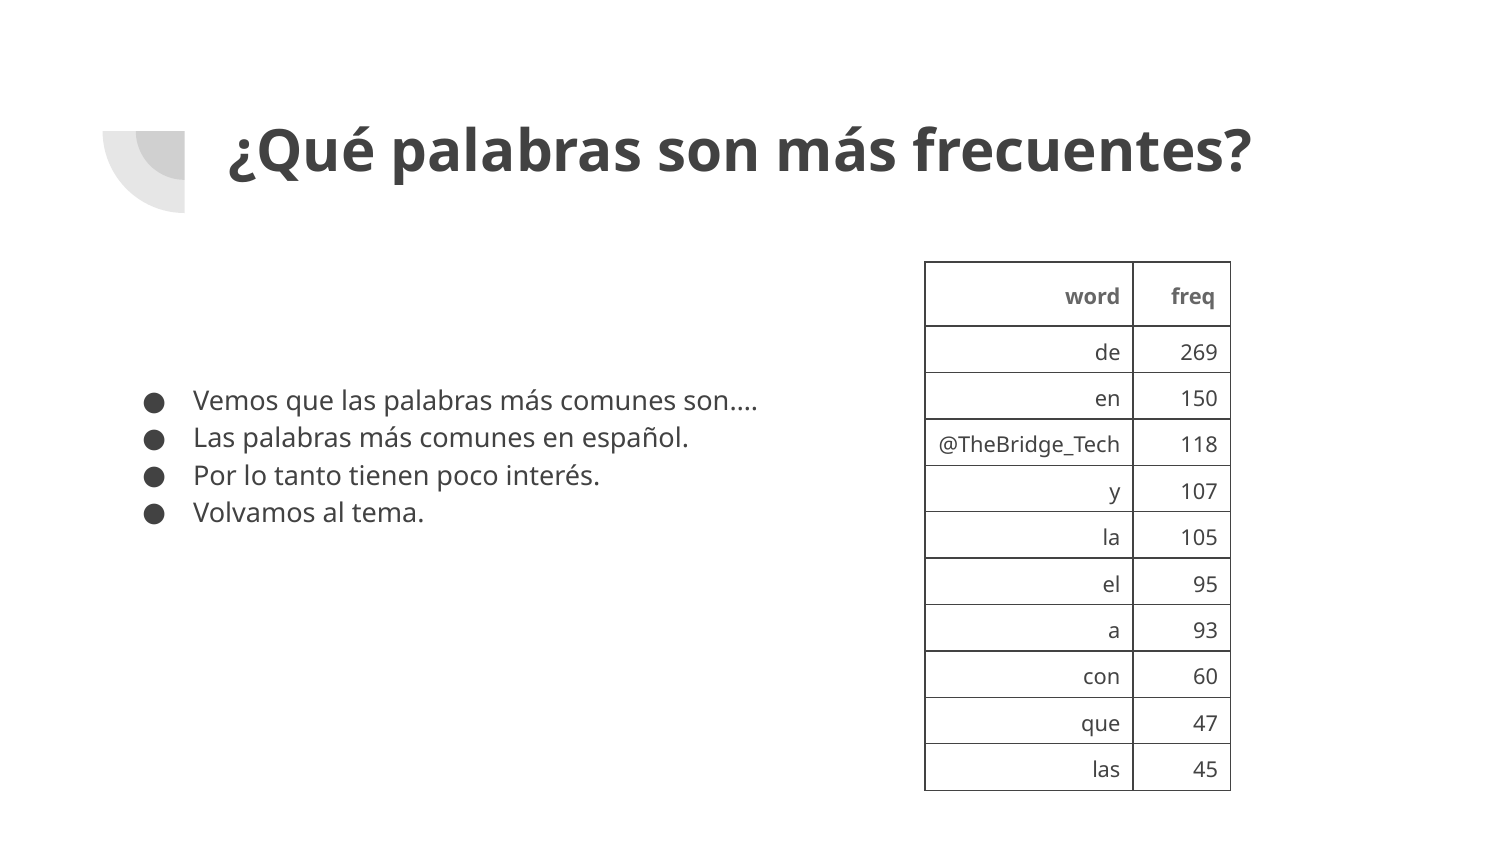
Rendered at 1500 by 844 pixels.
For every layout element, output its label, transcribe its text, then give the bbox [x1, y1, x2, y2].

table_cell y [926, 466, 1132, 511]
table_cell en [926, 373, 1132, 418]
table_cell 47 [1134, 698, 1230, 743]
table_cell 150 [1134, 373, 1230, 418]
table_cell a [926, 605, 1132, 650]
title ¿Qué palabras son más frecuentes? [213, 98, 1368, 263]
table_cell @TheBridge_Tech [926, 420, 1132, 465]
table_header freq [1134, 263, 1230, 325]
table_cell 105 [1134, 512, 1230, 557]
table_cell 269 [1134, 327, 1230, 372]
table_cell 45 [1134, 744, 1230, 790]
table_cell 93 [1134, 605, 1230, 650]
table_cell la [926, 512, 1132, 557]
table_cell el [926, 559, 1132, 604]
table_header word [926, 263, 1132, 325]
table_cell 95 [1134, 559, 1230, 604]
table_cell 60 [1134, 652, 1230, 697]
table_cell de [926, 327, 1132, 372]
table_cell 107 [1134, 466, 1230, 511]
table_cell que [926, 698, 1132, 743]
table_cell 118 [1134, 420, 1230, 465]
table_cell las [926, 744, 1132, 790]
table_cell con [926, 652, 1132, 697]
list Vemos que las palabras más comunes son…. Las palabras más comunes en español. Por lo tanto tienen poco interés. Volvamos al tema. [103, 363, 858, 613]
